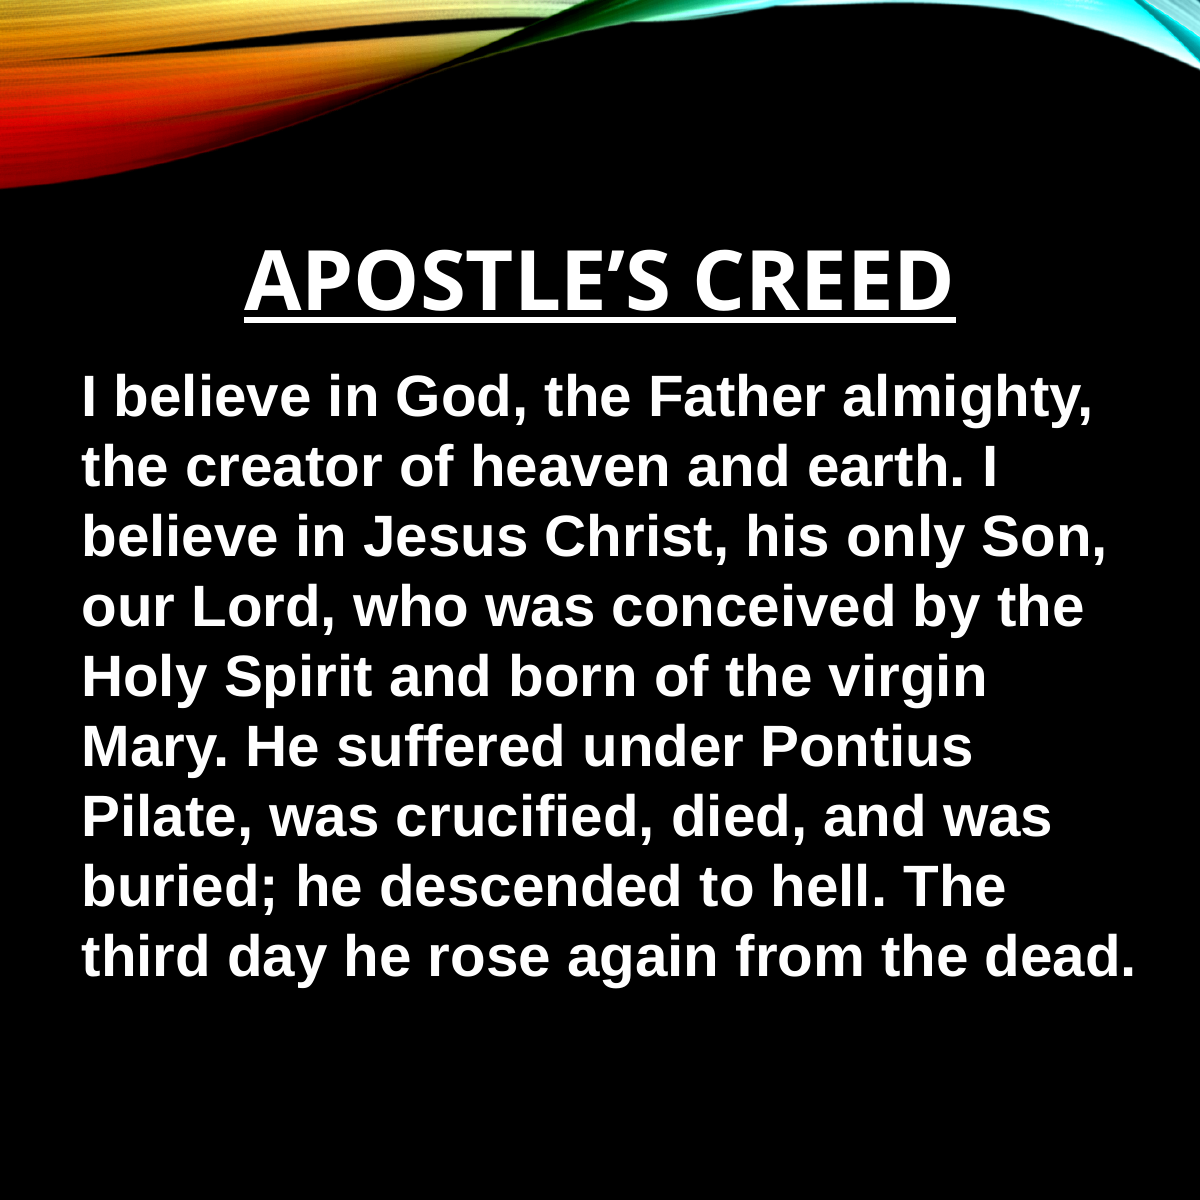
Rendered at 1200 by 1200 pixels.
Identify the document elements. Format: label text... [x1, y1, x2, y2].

picture [0, 0, 1200, 190]
list I believe in God, the Father almighty, the creator of heaven and earth. I believe in Jesus Christ, his only Son, our Lord, who was conceived by the Holy Spirit and born of the virgin Mary. He suffered under Pontius Pilate, was crucified, died, and was buried; he descended to hell. The third day he rose again from the dead. [66, 350, 1165, 981]
title APOSTLE’S CREED [112, 186, 1088, 350]
